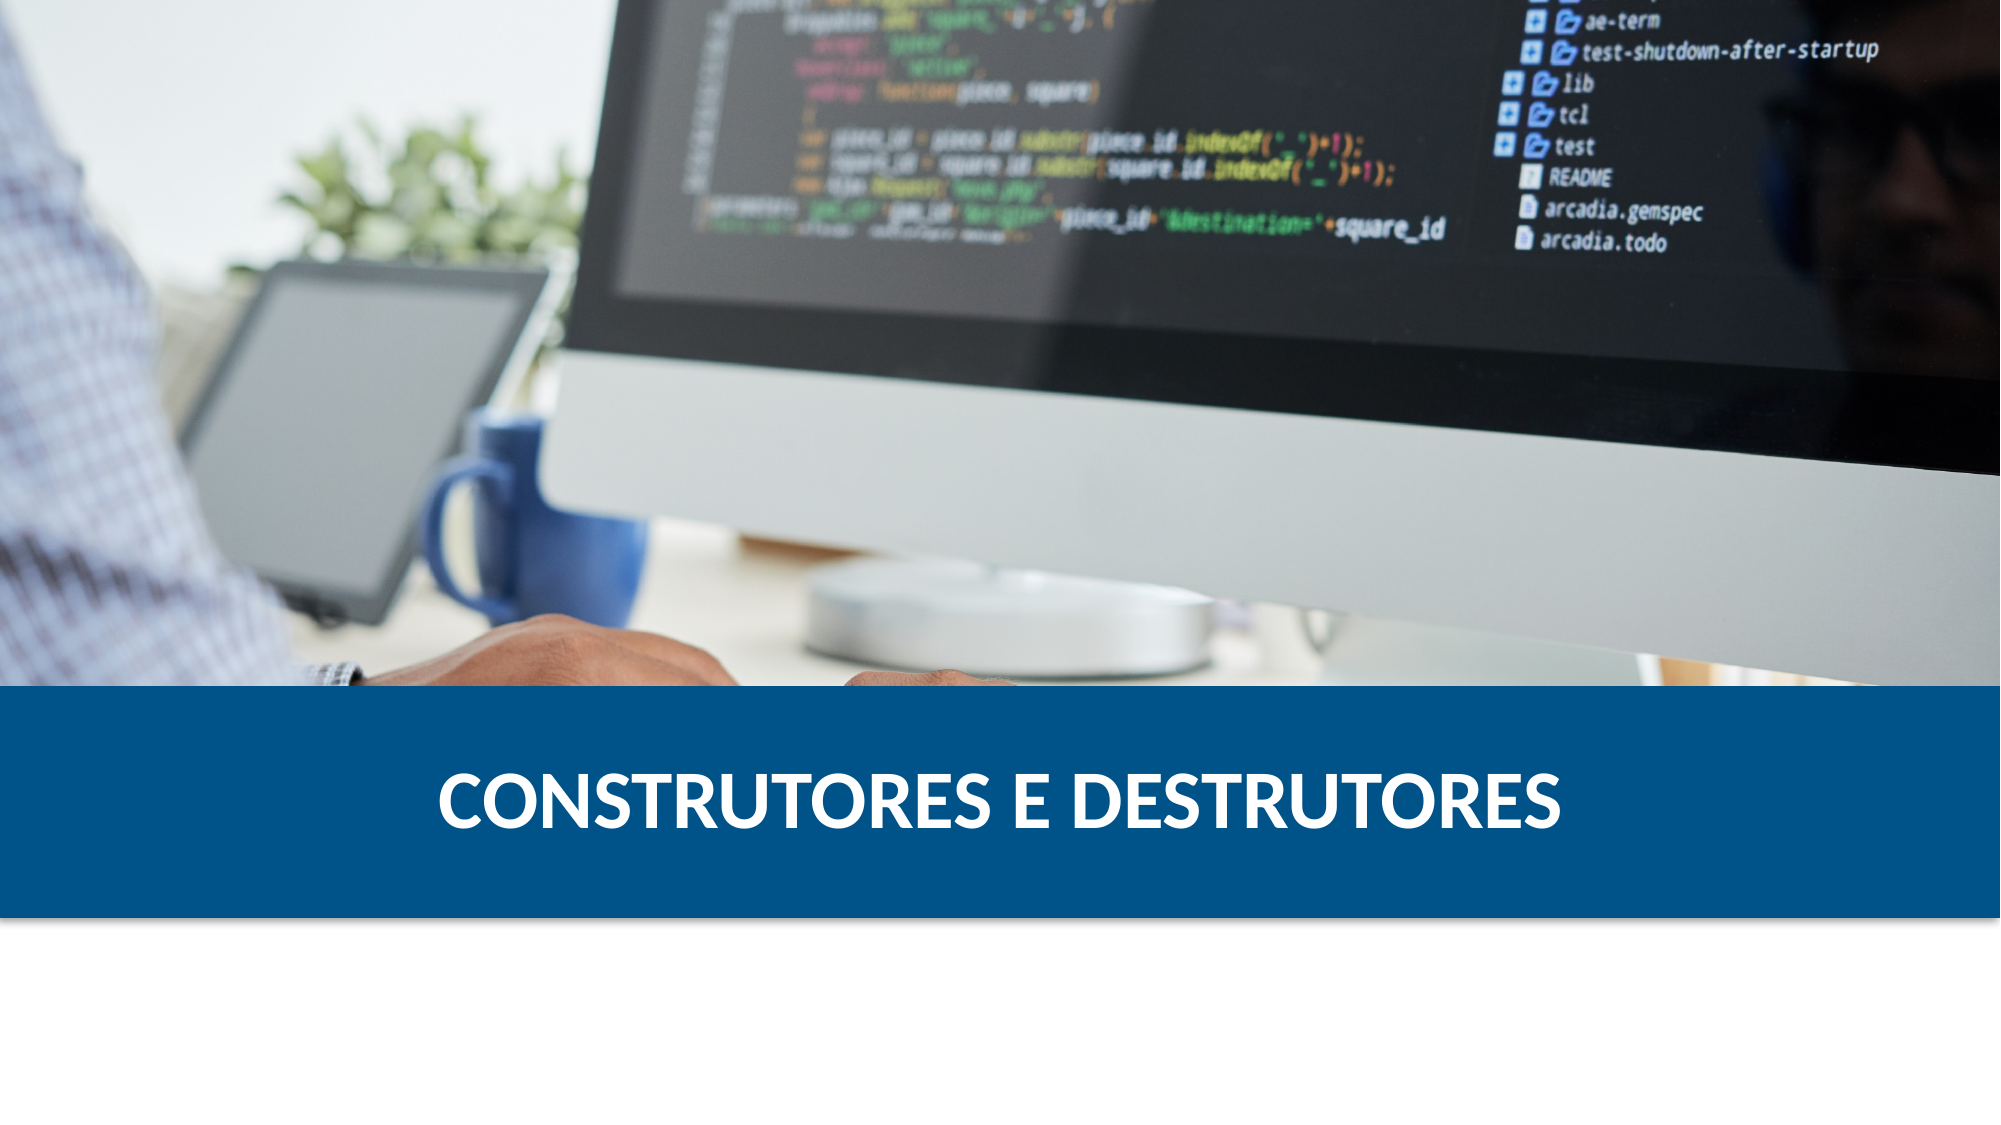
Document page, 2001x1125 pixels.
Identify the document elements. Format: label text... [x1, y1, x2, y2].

title CONSTRUTORES E DESTRUTORES [0, 686, 2000, 918]
picture [0, 0, 2000, 686]
